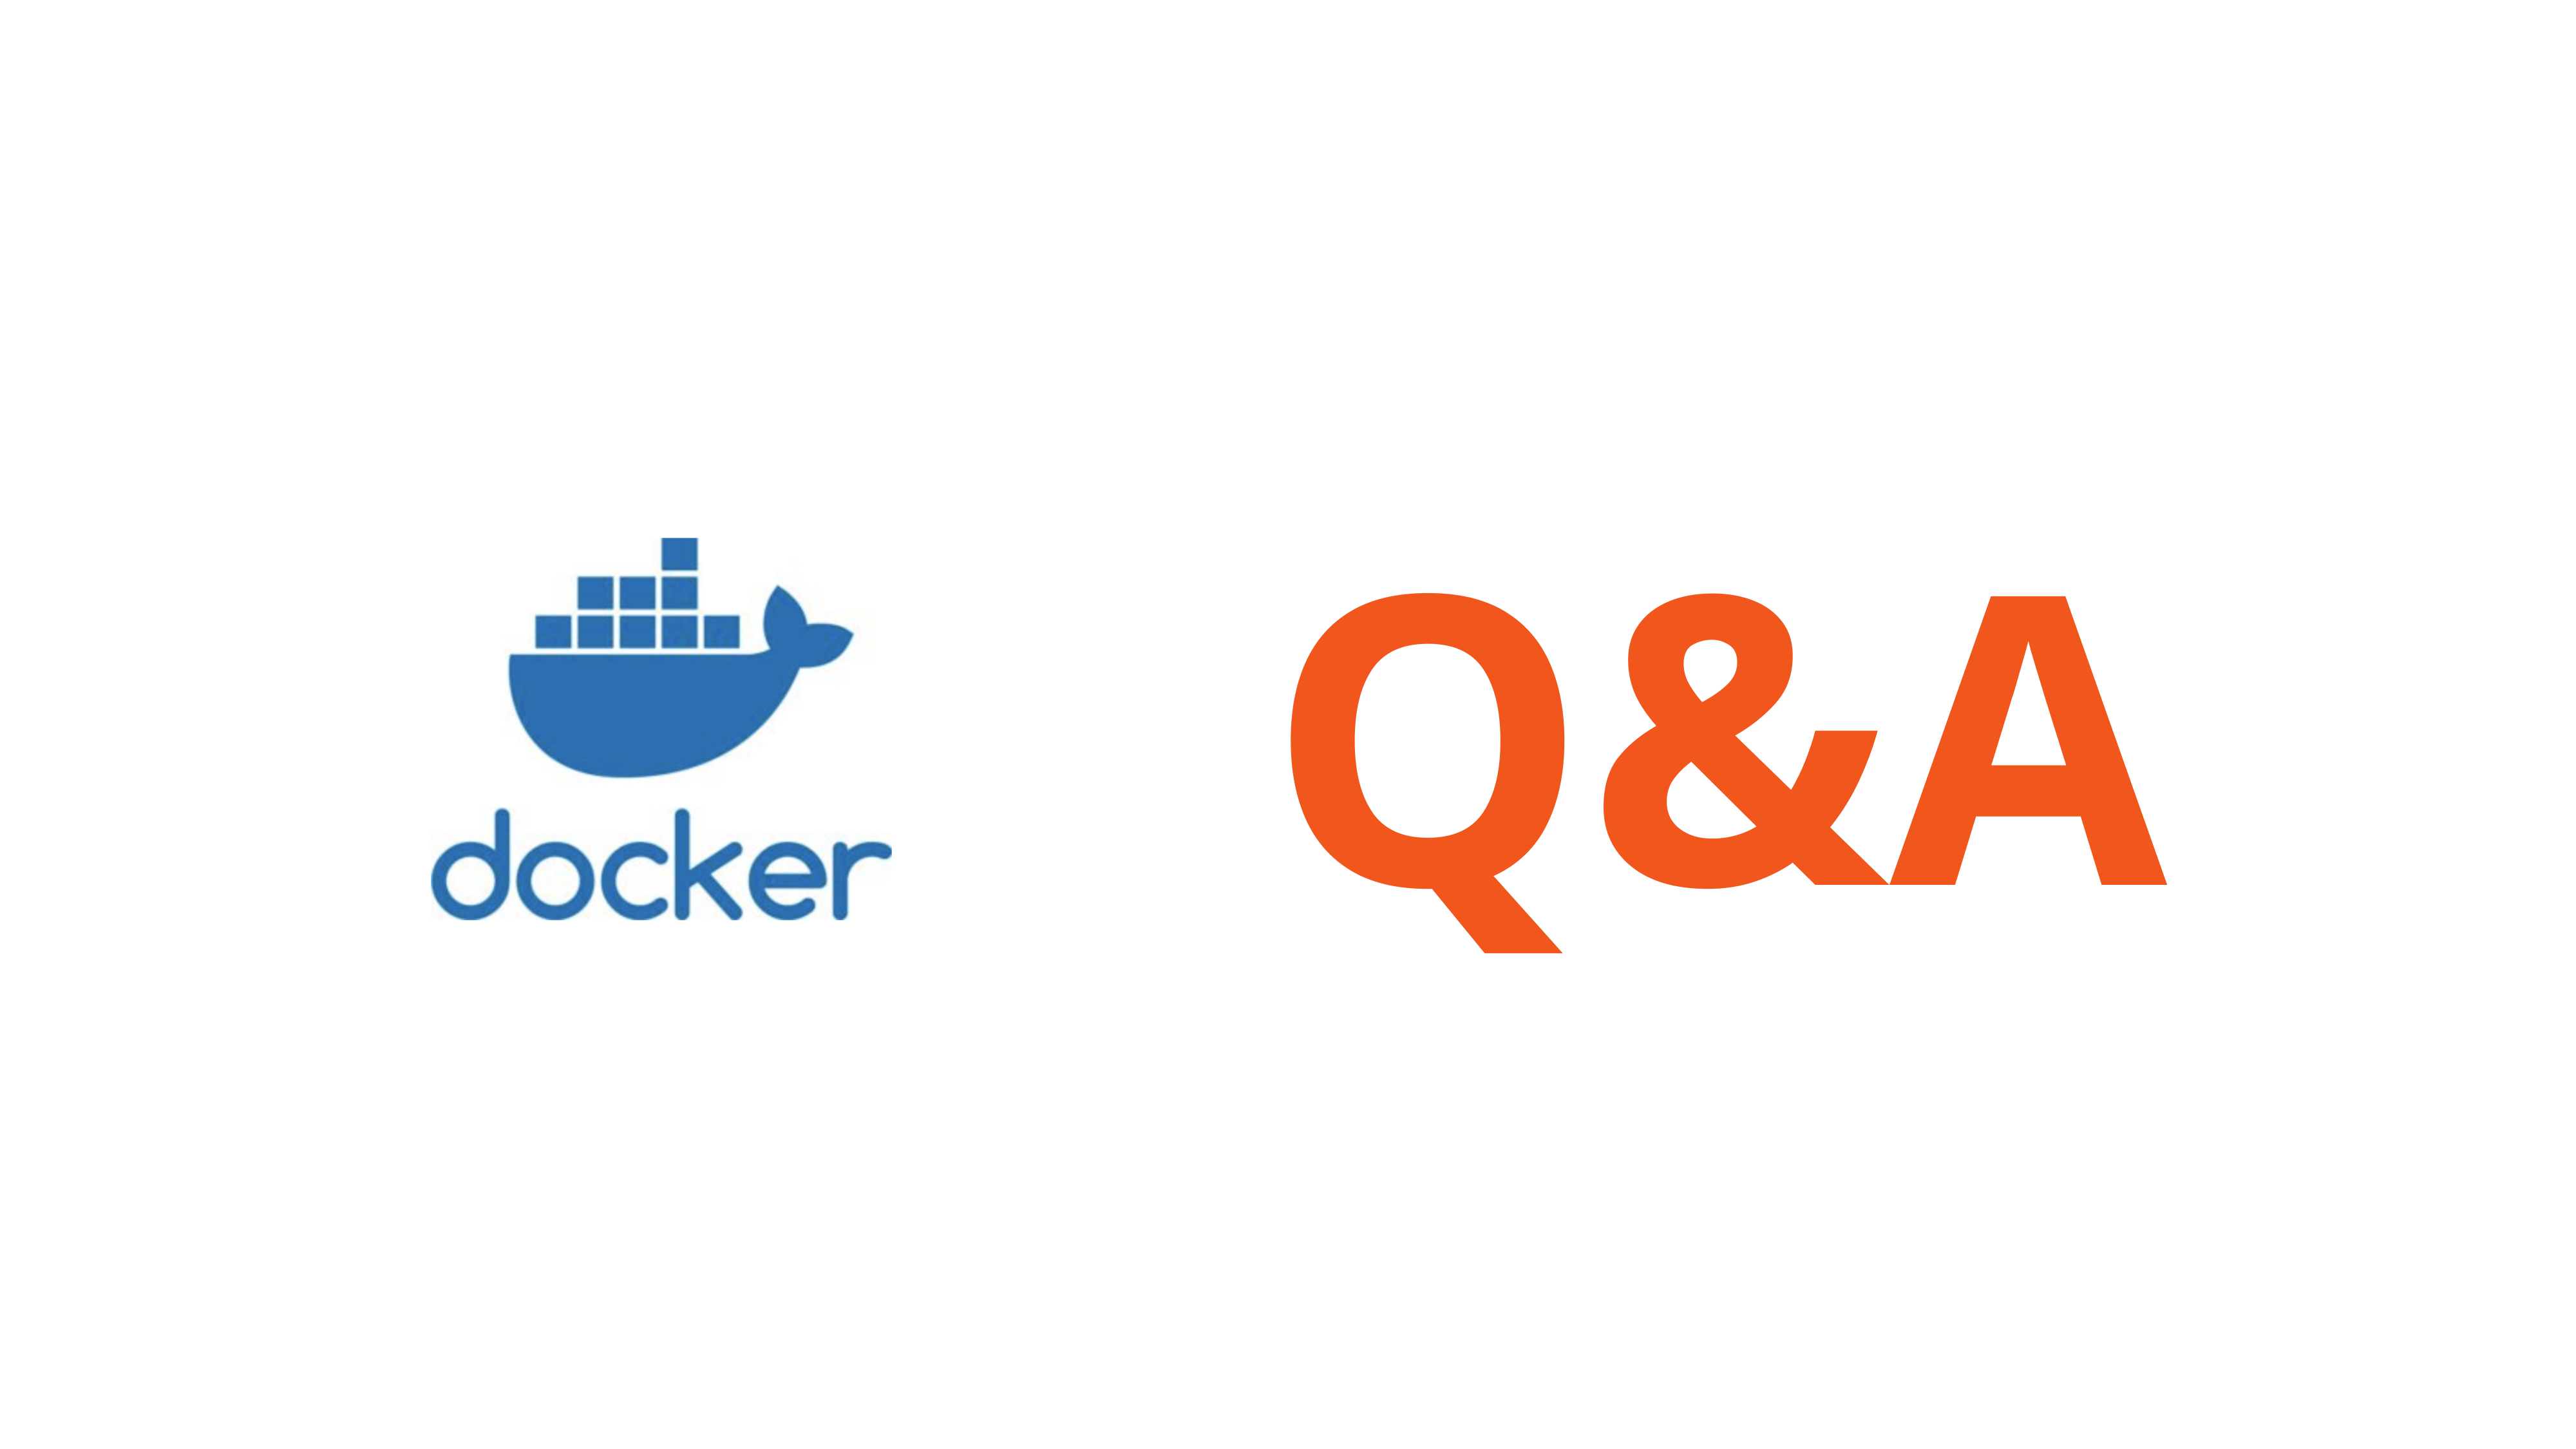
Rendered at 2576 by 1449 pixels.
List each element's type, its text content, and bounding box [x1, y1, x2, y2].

text_box Q&A [1262, 477, 2174, 972]
picture [390, 484, 936, 965]
